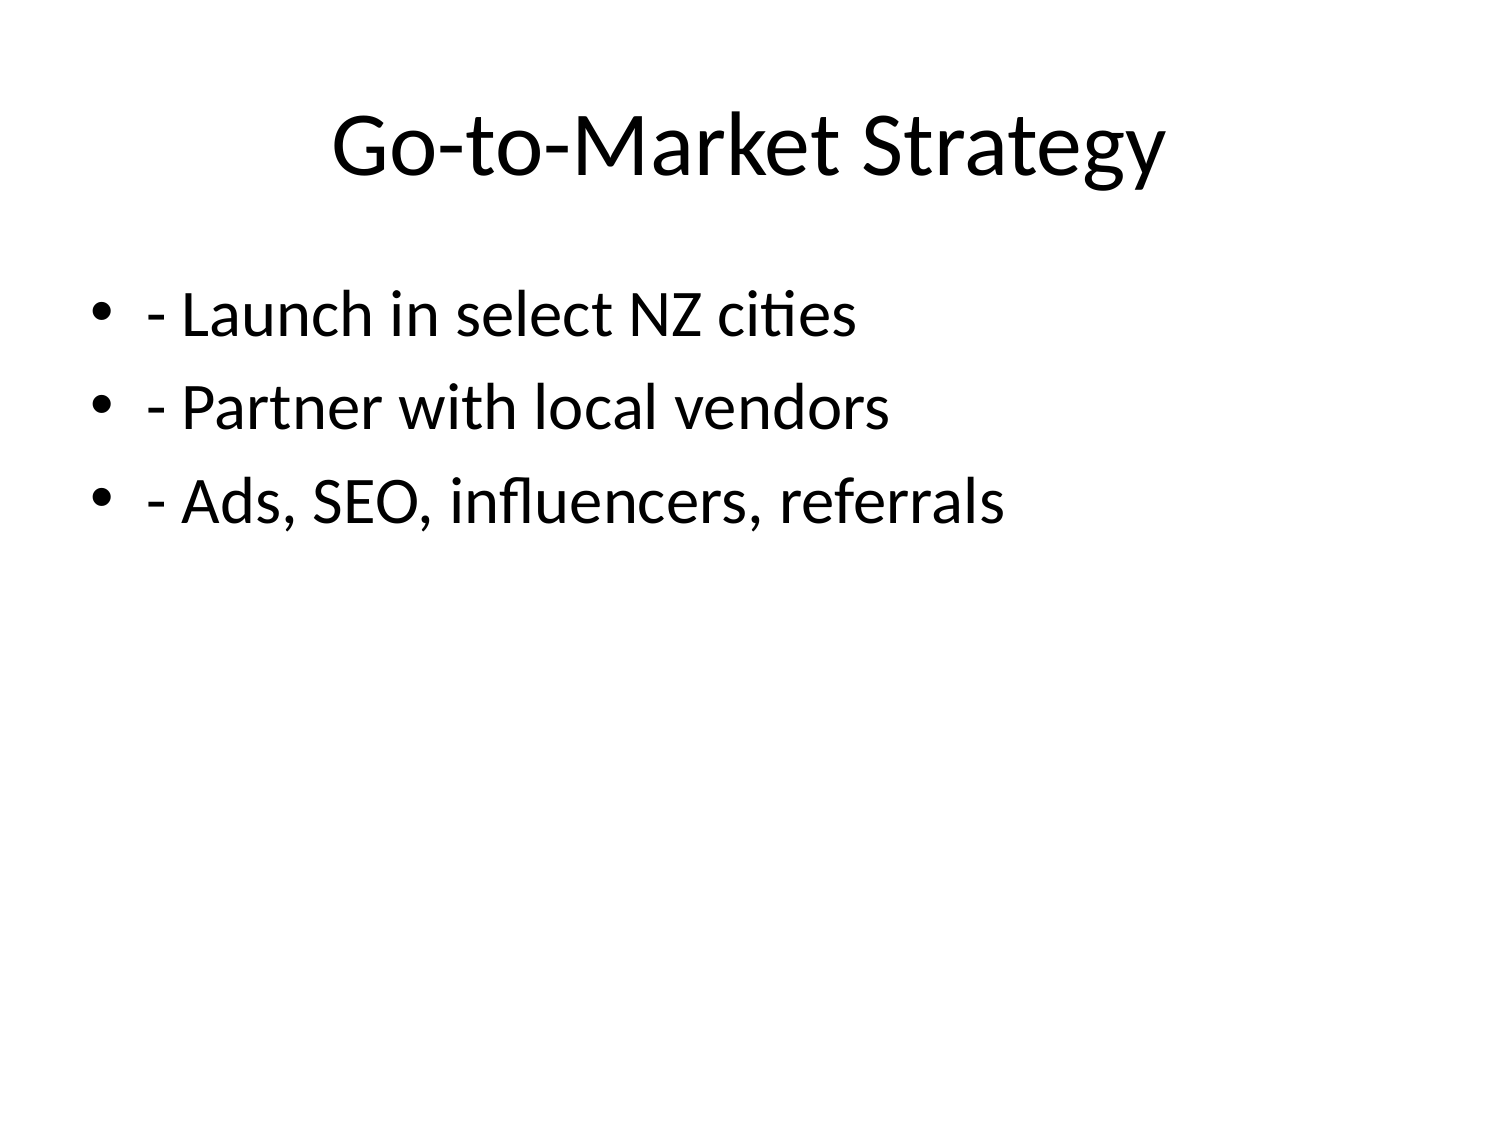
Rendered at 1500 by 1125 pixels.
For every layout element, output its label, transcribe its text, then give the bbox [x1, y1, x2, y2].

title Go-to-Market Strategy [75, 45, 1425, 233]
list - Launch in select NZ cities - Partner with local vendors - Ads, SEO, influencers, referrals [75, 262, 1425, 1005]
